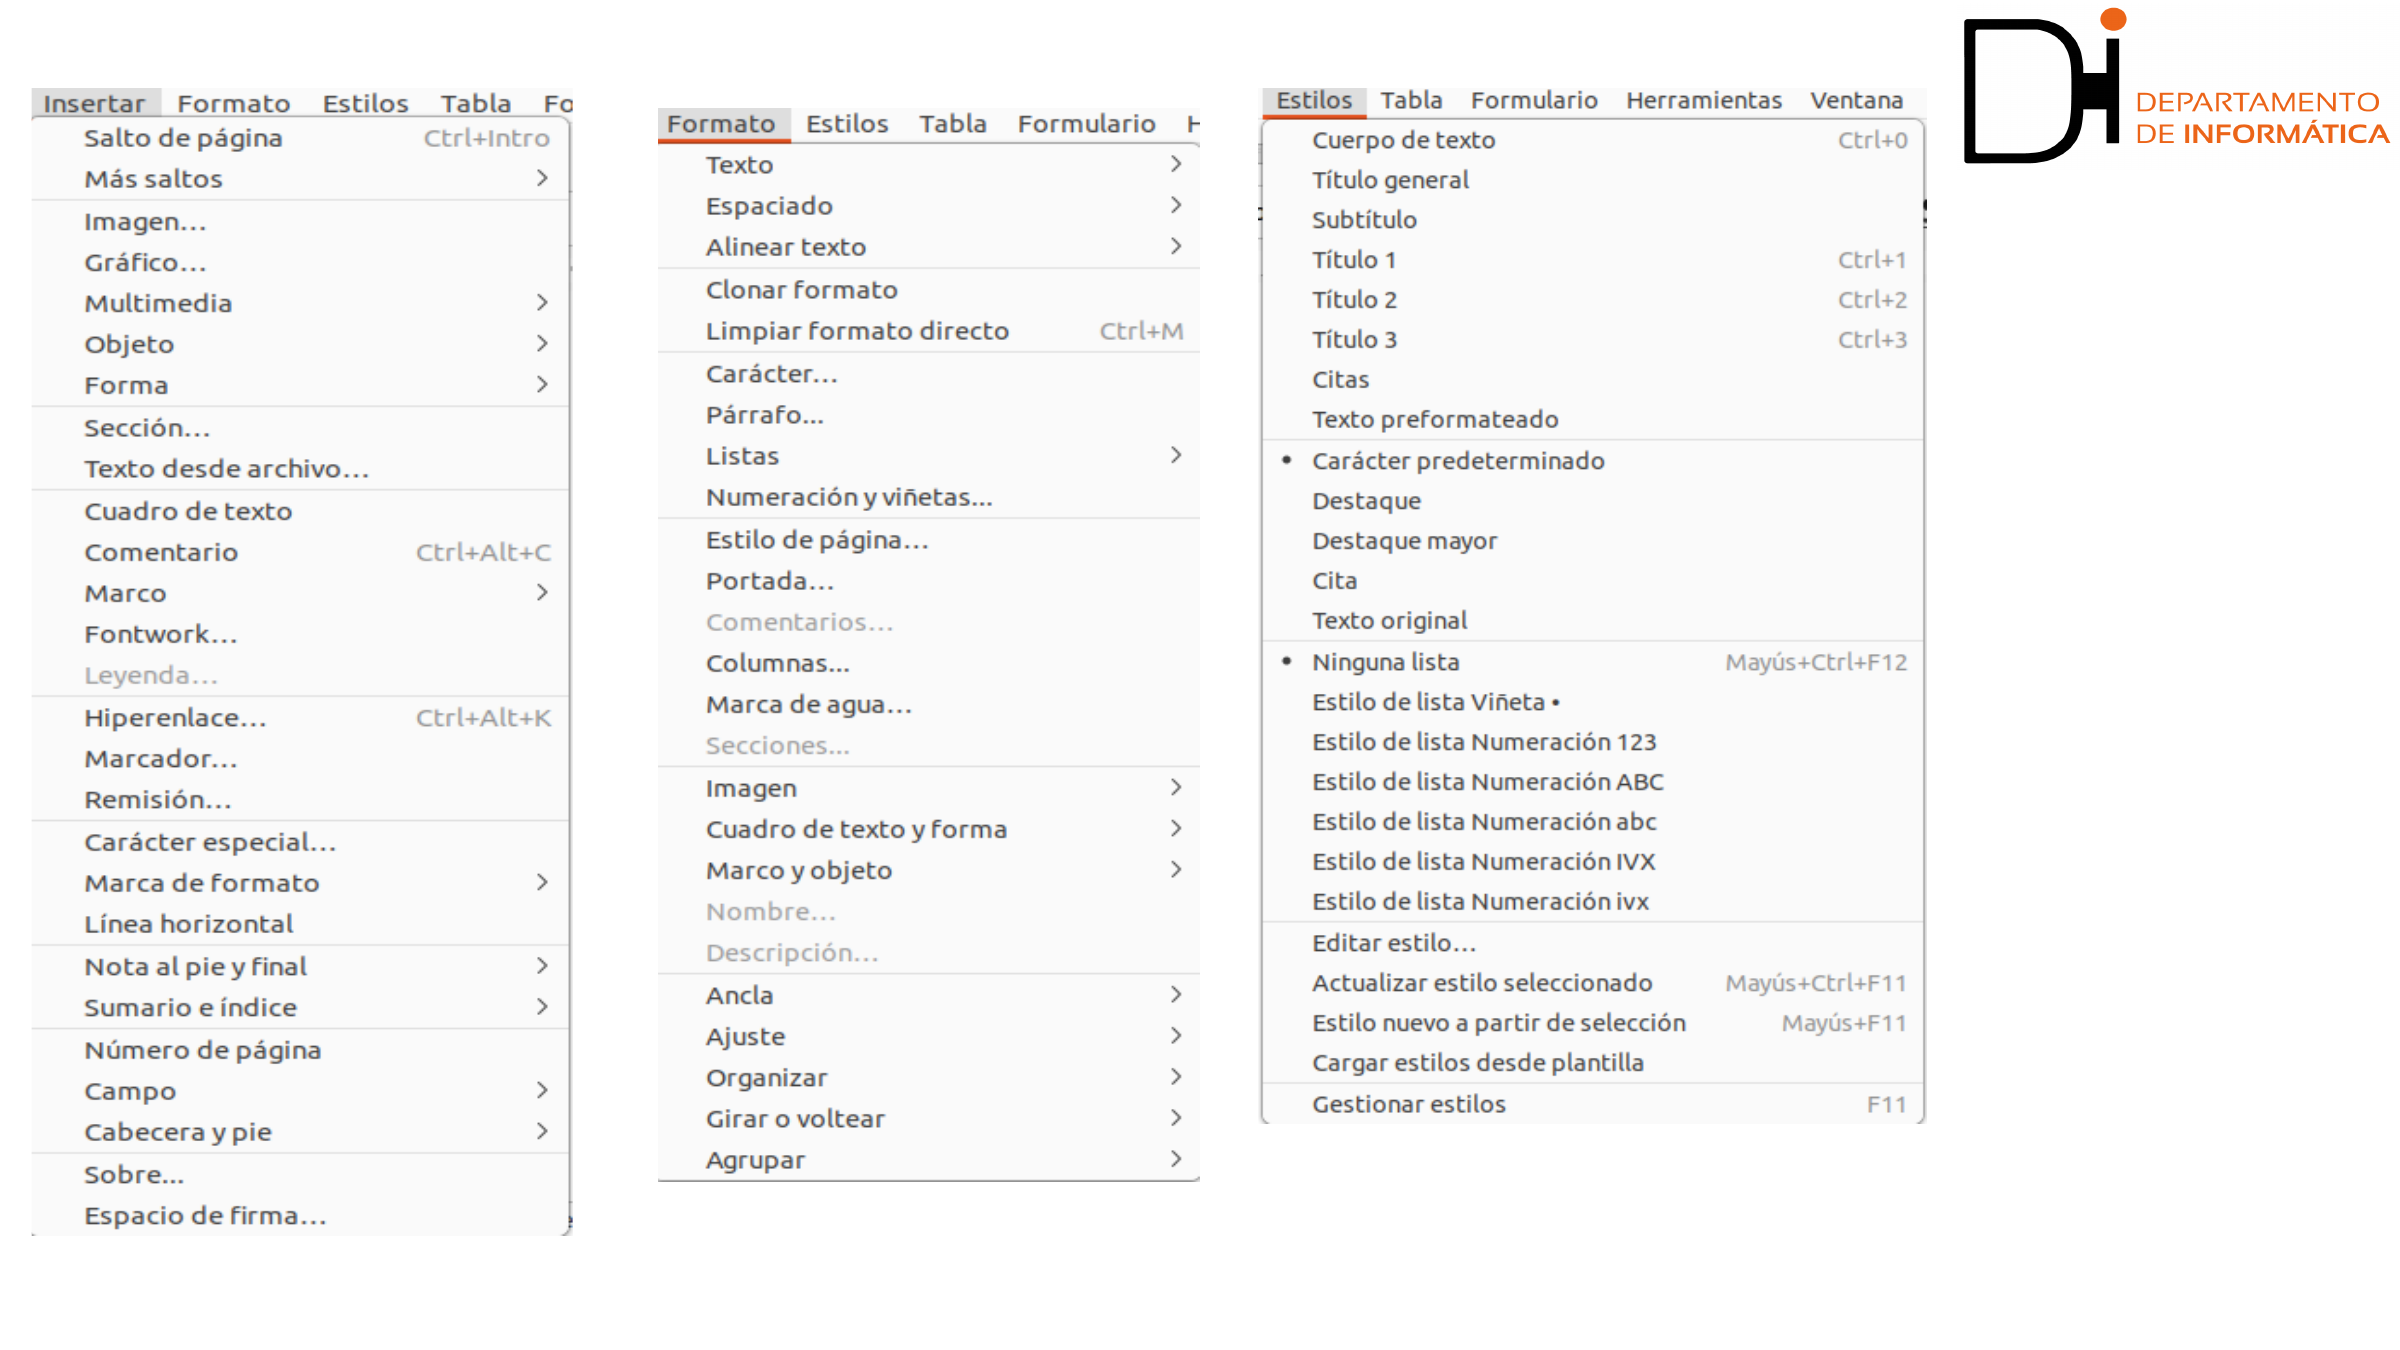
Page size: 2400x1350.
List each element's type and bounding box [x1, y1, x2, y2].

picture [31, 88, 573, 1236]
picture [1258, 88, 1927, 1124]
picture [1957, 3, 2400, 170]
picture [658, 107, 1201, 1183]
